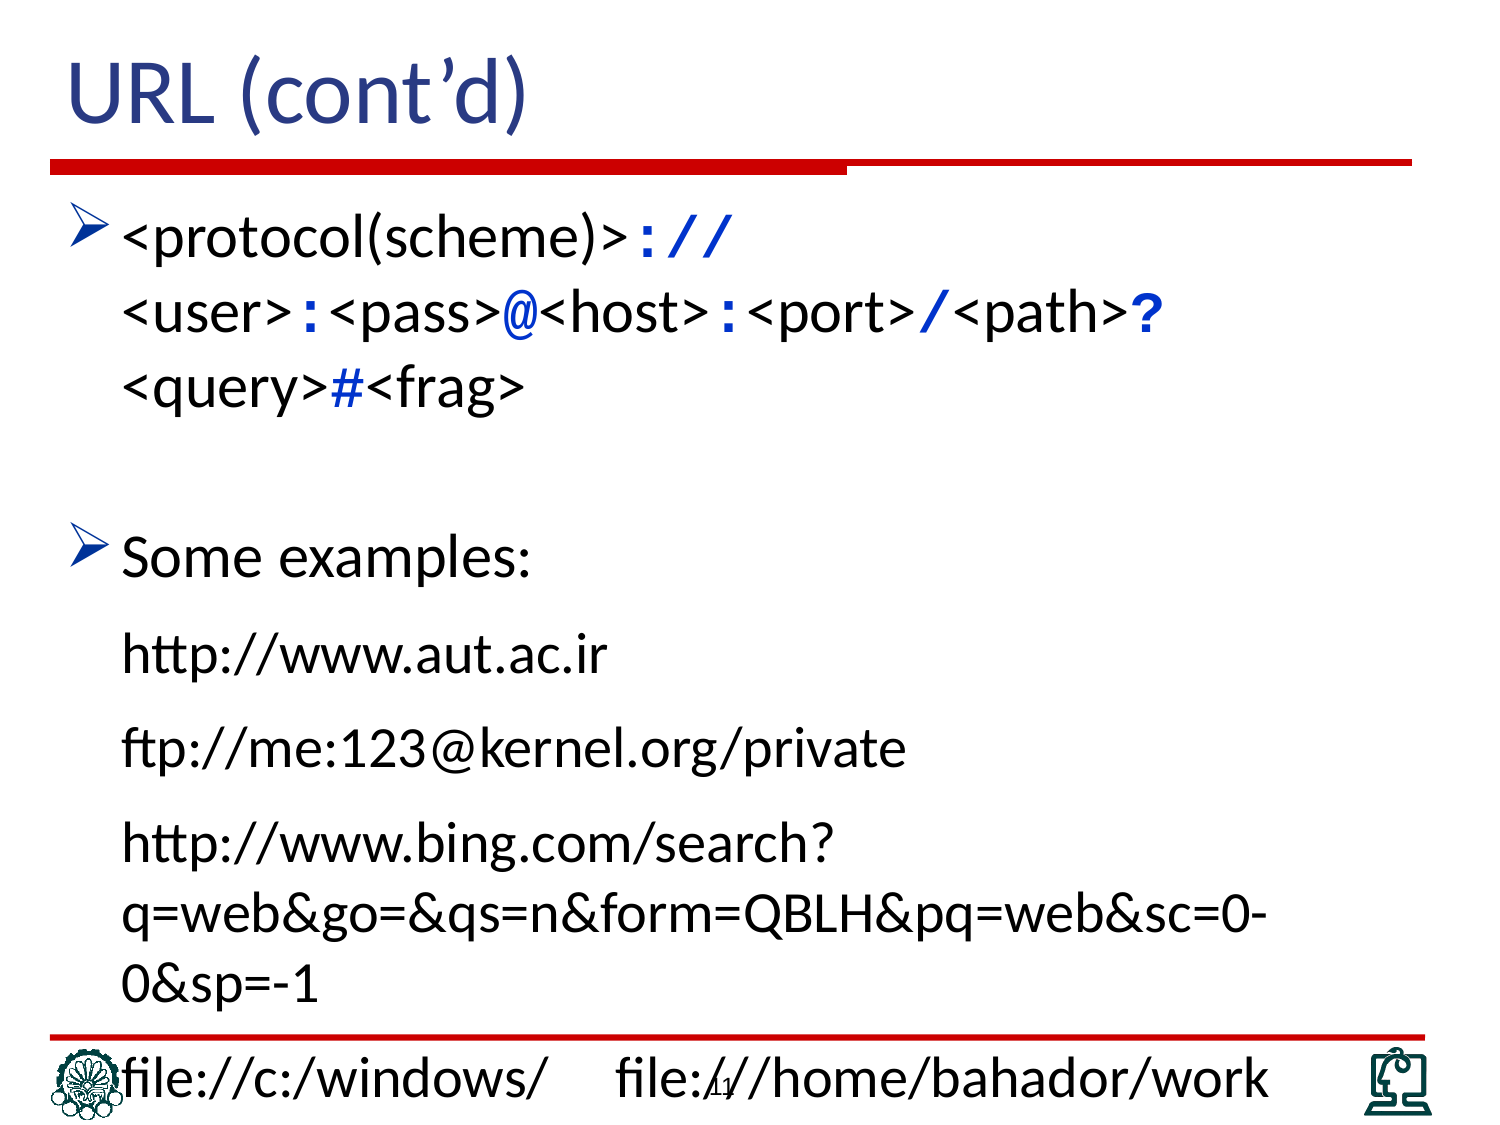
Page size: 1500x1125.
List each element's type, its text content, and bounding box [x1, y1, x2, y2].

picture [1362, 1045, 1438, 1119]
slide_number 11 [649, 1062, 751, 1103]
title URL (cont’d) [49, 24, 1438, 151]
picture [50, 1047, 125, 1122]
list <protocol(scheme)>://<user>:<pass>@<host>:<port>/<path>?<query>#<frag> Some examples: http://www.aut.ac.ir ftp://me:123@kernel.org/private http://www.bing.com/search?q=web&go=&qs=n&form=QBLH&pq=web&sc=0-0&sp=-1 file://c:/windows/ file:///home/bahador/work [49, 187, 1426, 1038]
